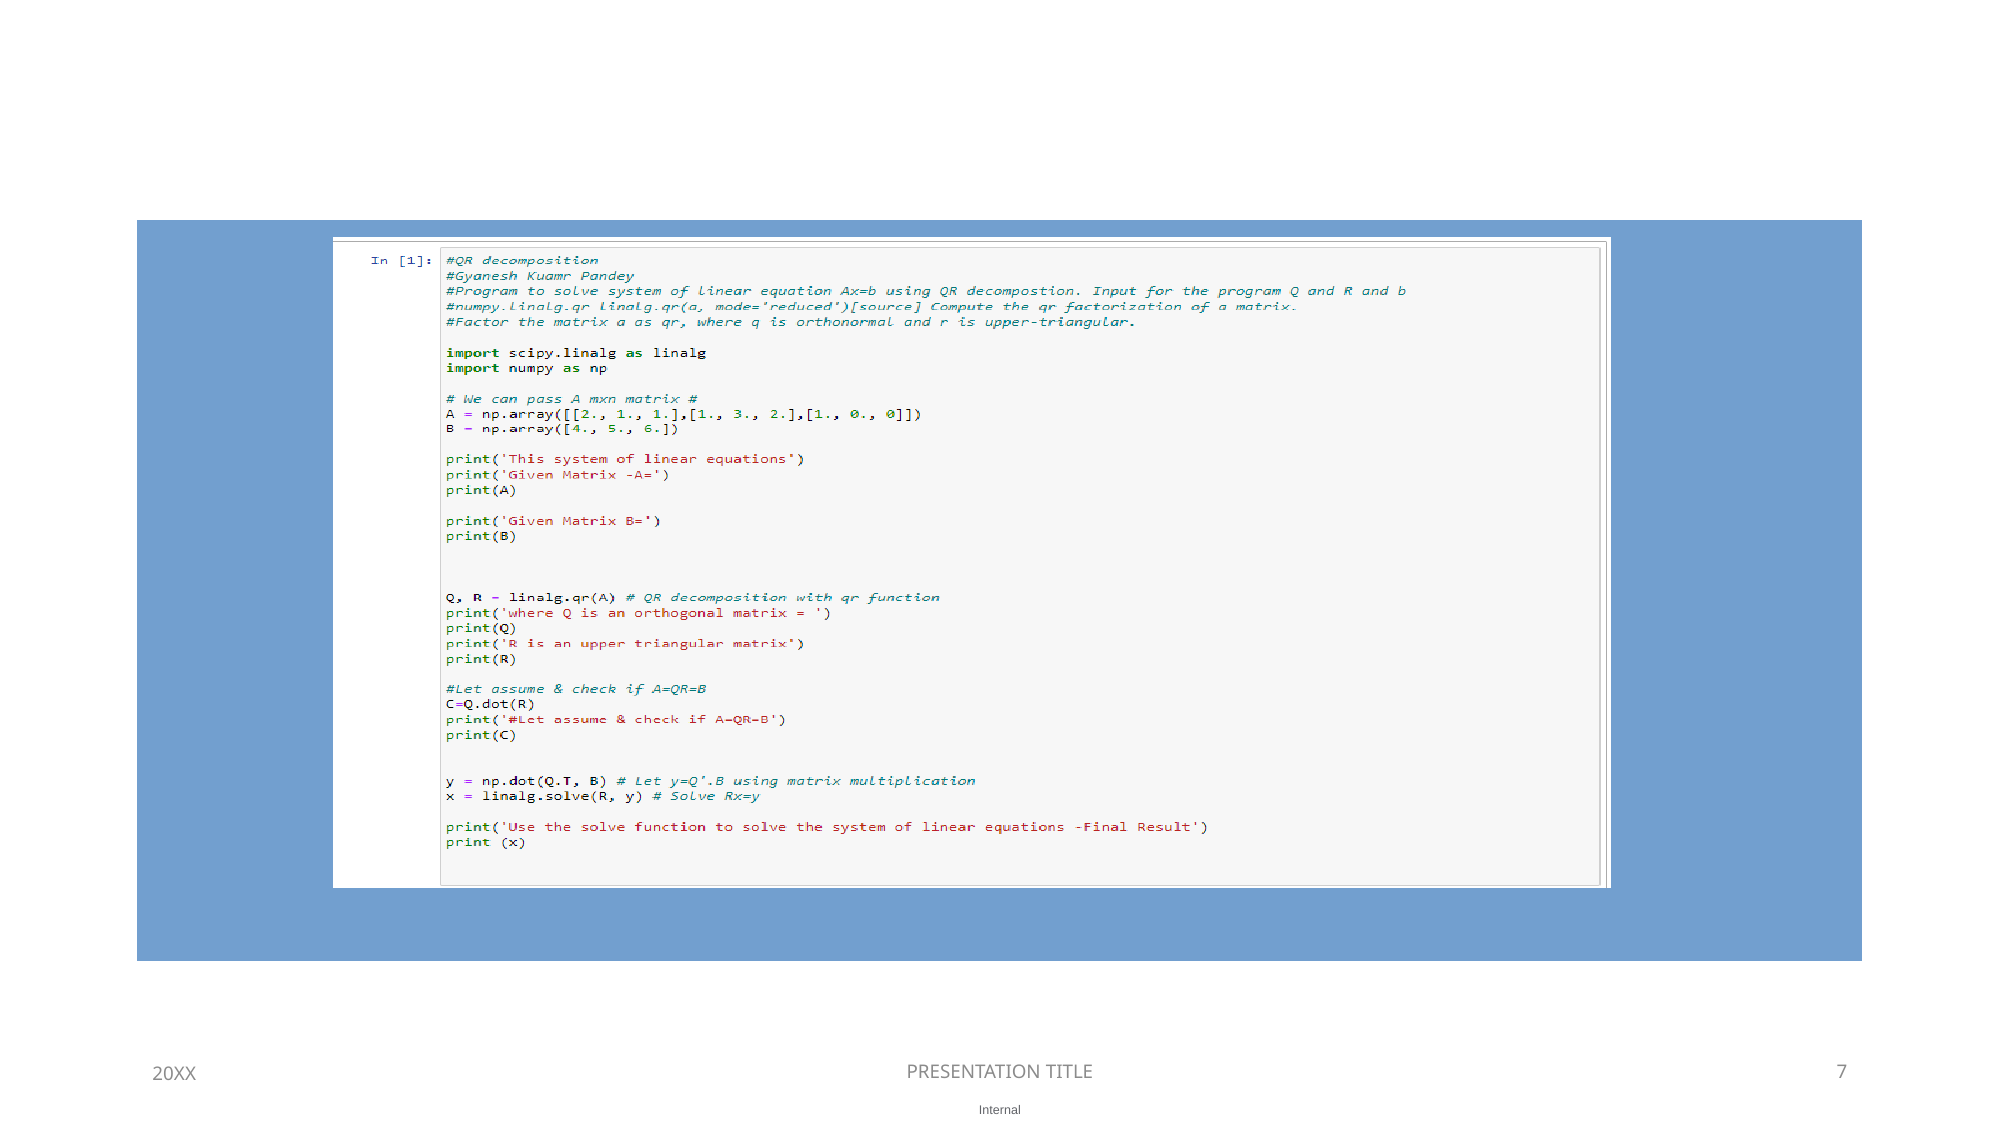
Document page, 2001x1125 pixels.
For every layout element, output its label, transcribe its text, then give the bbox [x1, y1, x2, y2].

footer PRESENTATION TITLE [662, 1042, 1338, 1103]
slide_number 7 [1412, 1042, 1863, 1103]
picture [333, 237, 1611, 888]
slide_number 20XX [137, 1042, 588, 1103]
